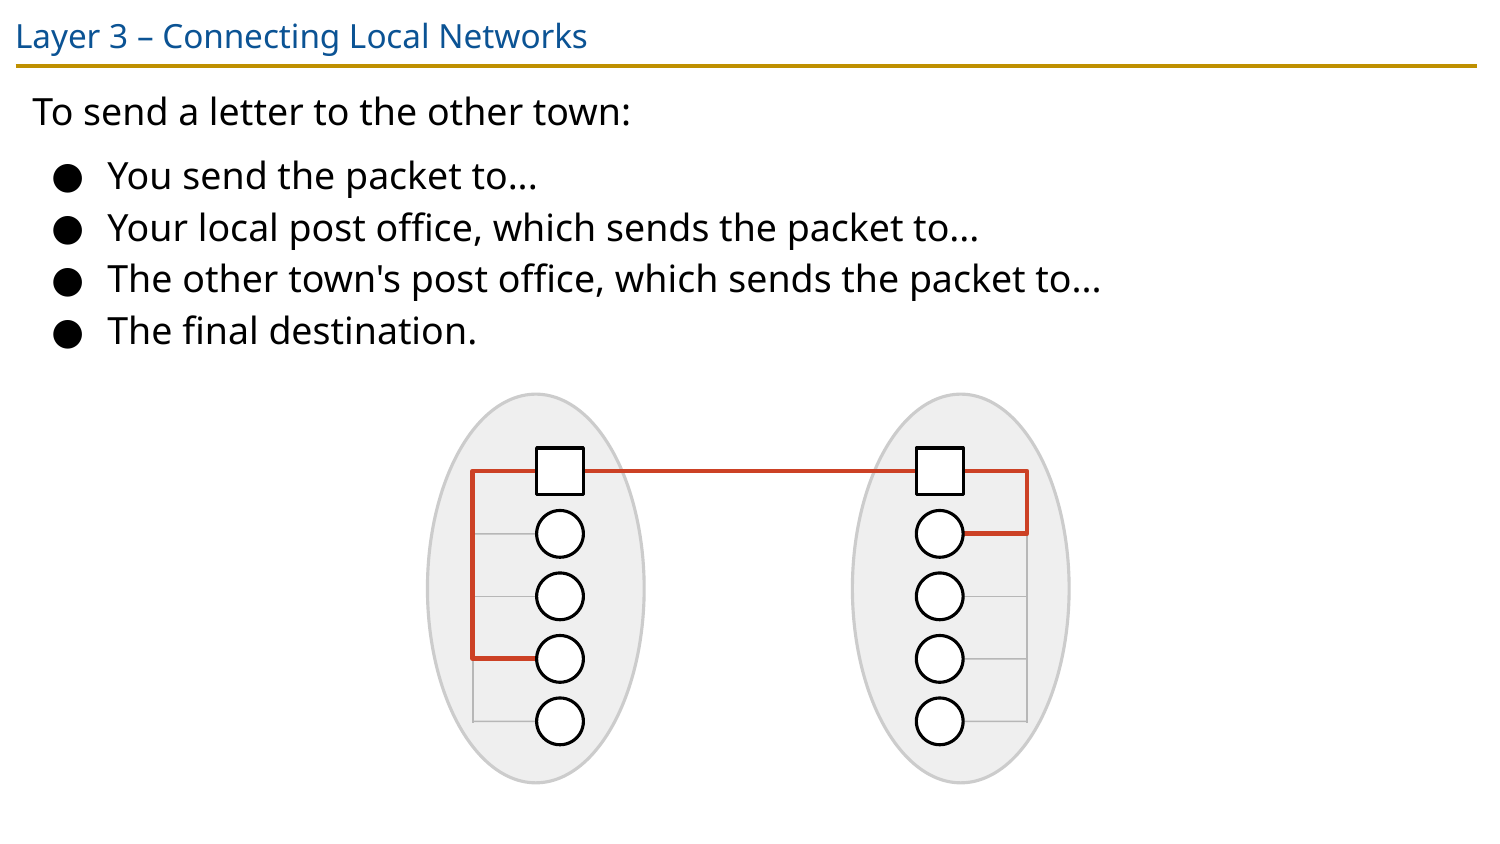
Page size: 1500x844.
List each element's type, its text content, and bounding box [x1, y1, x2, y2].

text_box [916, 572, 964, 620]
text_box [968, 473, 1026, 481]
text_box [427, 394, 642, 783]
text_box Application [968, 535, 1026, 544]
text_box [474, 660, 532, 669]
list To send a letter to the other town: You send the packet to... Your local post office, which sends the packet to... The other town's post office, which sends the packet to... The final destination. [17, 65, 1480, 390]
text_box [478, 478, 1022, 658]
text_box [916, 510, 964, 558]
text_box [474, 473, 532, 481]
text_box [916, 635, 964, 683]
text_box Application [968, 597, 1026, 606]
text_box [536, 635, 584, 683]
text_box [916, 697, 964, 745]
title Layer 3 – Connecting Local Networks [0, 0, 1500, 65]
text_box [474, 597, 532, 606]
text_box [852, 394, 1070, 783]
text_box Application [968, 660, 1026, 668]
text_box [474, 535, 532, 544]
text_box [536, 447, 584, 495]
text_box [536, 697, 584, 745]
text_box [916, 447, 964, 495]
